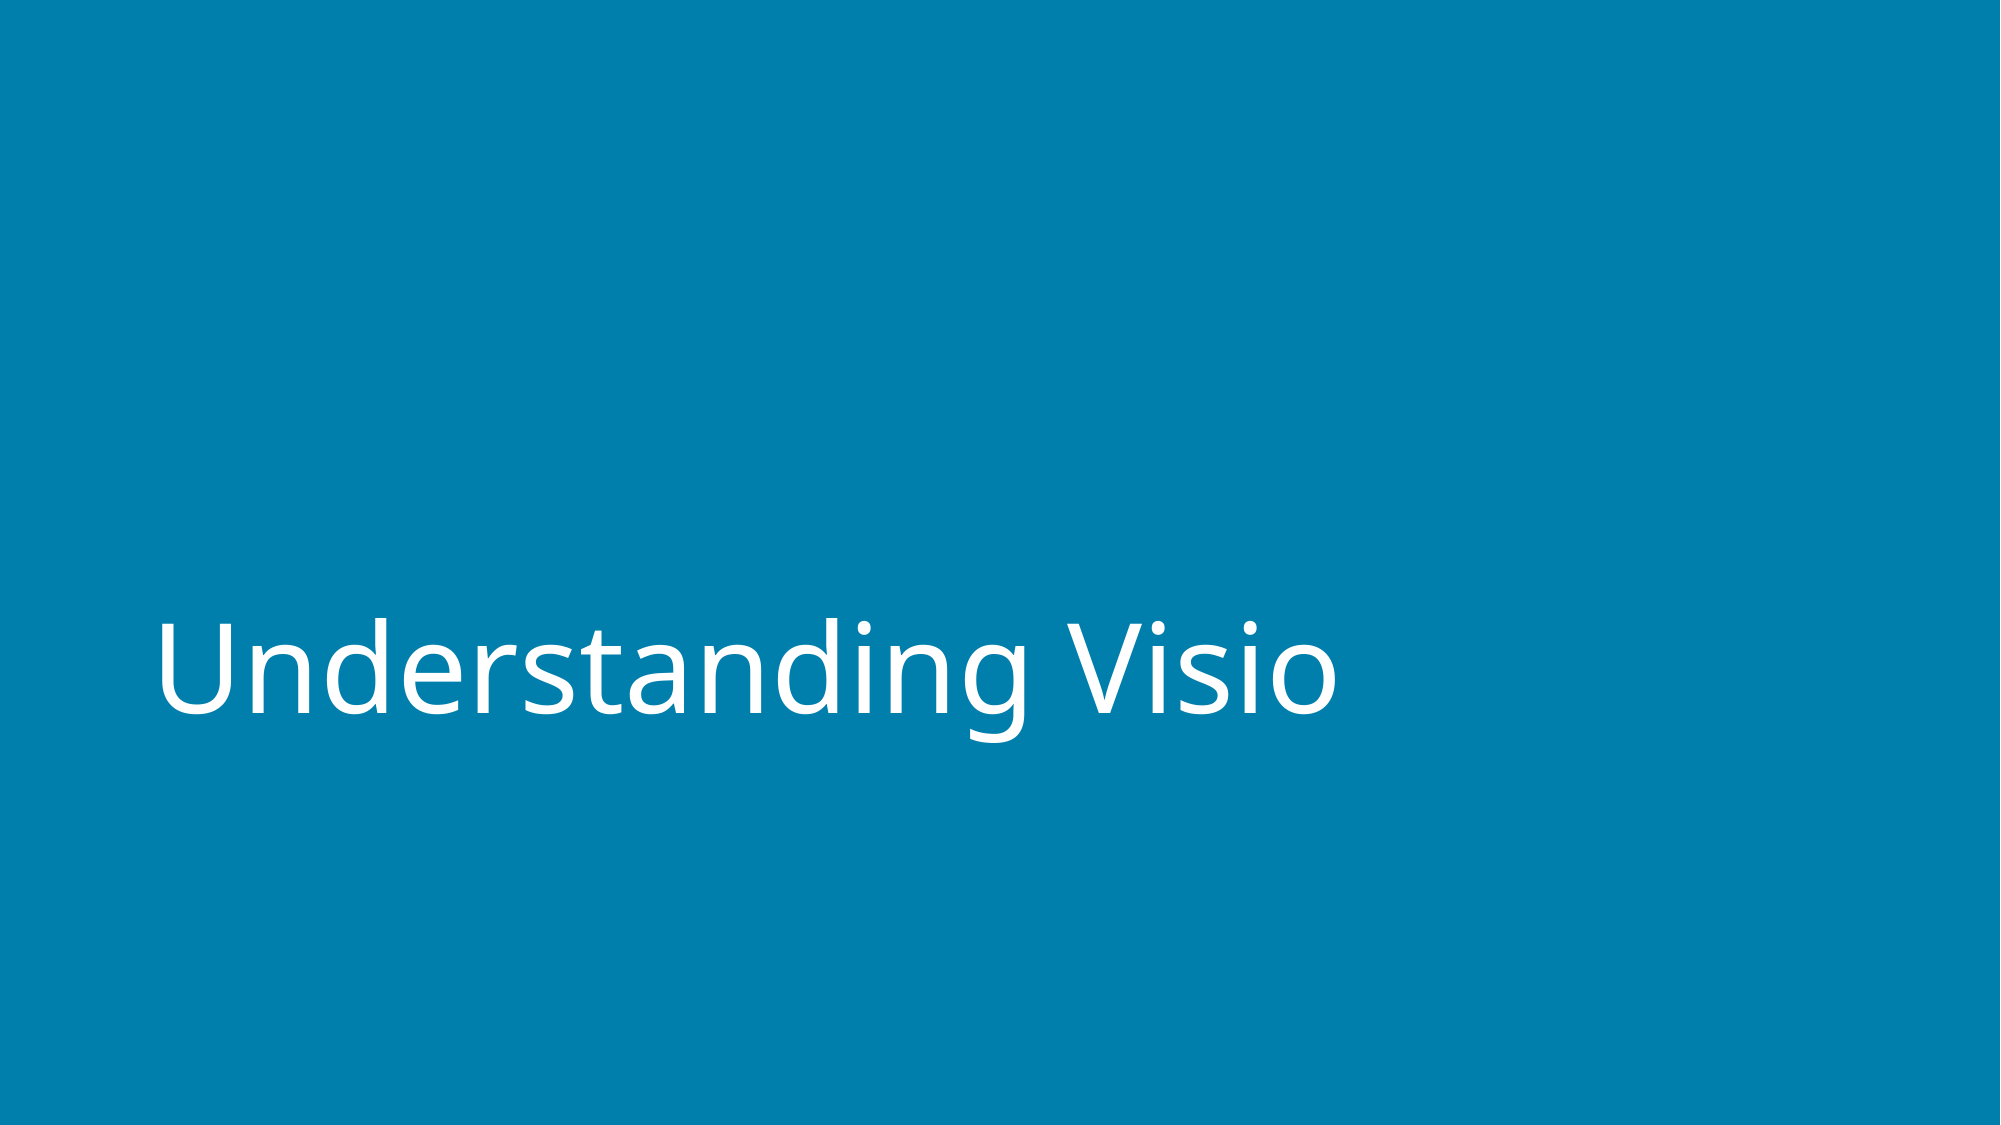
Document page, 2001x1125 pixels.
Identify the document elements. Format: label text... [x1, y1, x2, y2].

title Understanding Visio [136, 280, 1862, 749]
